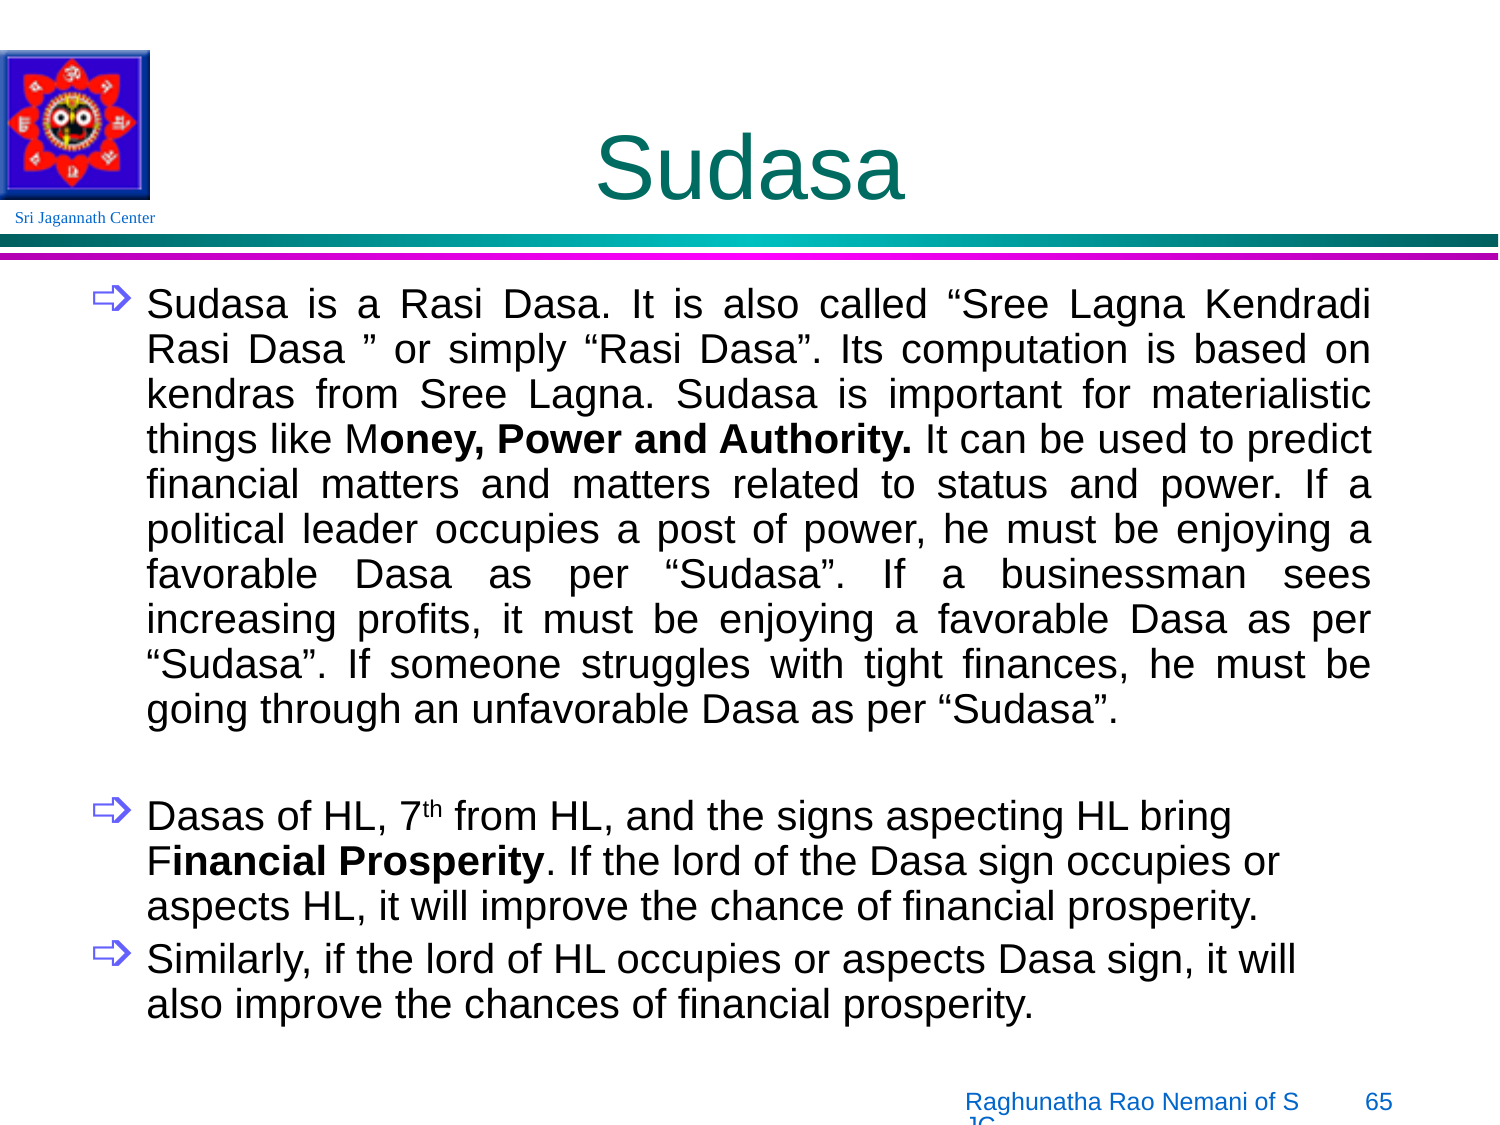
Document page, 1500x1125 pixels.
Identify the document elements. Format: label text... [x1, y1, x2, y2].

title Sudasa [112, 124, 1388, 226]
slide_number 65 [1349, 1074, 1500, 1125]
picture [0, 50, 150, 200]
footer Raghunatha Rao Nemani of SJC [949, 1074, 1326, 1125]
list Sudasa is a Rasi Dasa. It is also called “Sree Lagna Kendradi Rasi Dasa ” or simply “Rasi Dasa”. Its computation is based on kendras from Sree Lagna. Sudasa is important for materialistic things like Money, Power and Authority. It can be used to predict financial matters and matters related to status and power. If a political leader occupies a post of power, he must be enjoying a favorable Dasa as per “Sudasa”. If a businessman sees increasing profits, it must be enjoying a favorable Dasa as per “Sudasa”. If someone struggles with tight finances, he must be going through an unfavorable Dasa as per “Sudasa”. Dasas of HL, 7th from HL, and the signs aspecting HL bring Financial Prosperity. If the lord of the Dasa sign occupies or aspects HL, it will improve the chance of financial prosperity. Similarly, if the lord of HL occupies or aspects Dasa sign, it will also improve the chances of financial prosperity. [74, 274, 1388, 1063]
